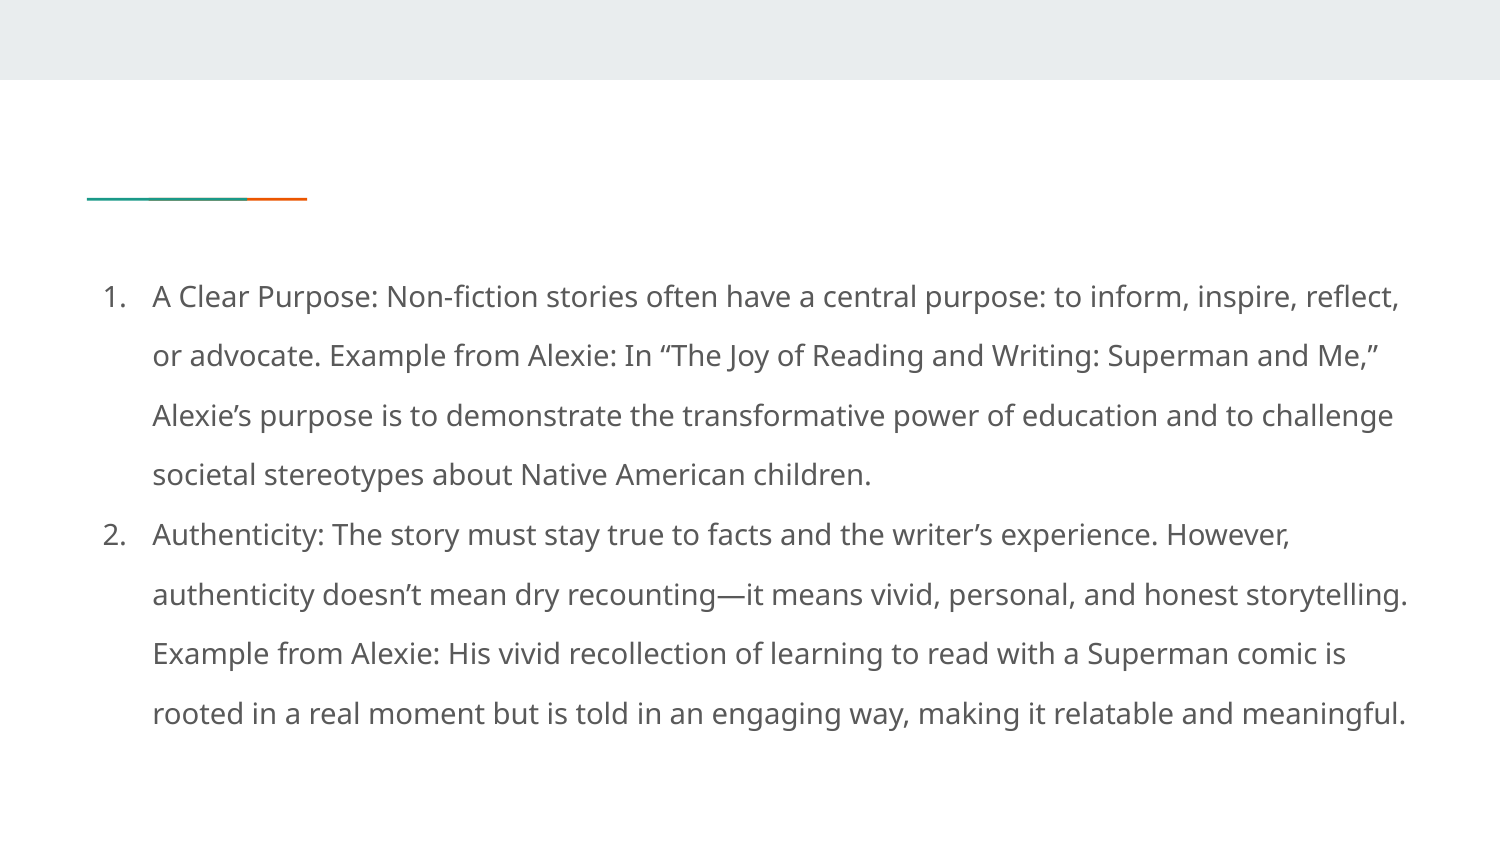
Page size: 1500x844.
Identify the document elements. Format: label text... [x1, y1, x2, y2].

list A Clear Purpose: Non-fiction stories often have a central purpose: to inform, inspire, reflect, or advocate. Example from Alexie: In “The Joy of Reading and Writing: Superman and Me,” Alexie’s purpose is to demonstrate the transformative power of education and to challenge societal stereotypes about Native American children. Authenticity: The story must stay true to facts and the writer’s experience. However, authenticity doesn’t mean dry recounting—it means vivid, personal, and honest storytelling. Example from Alexie: His vivid recollection of learning to read with a Superman comic is rooted in a real moment but is told in an engaging way, making it relatable and meaningful. [67, 240, 1439, 778]
